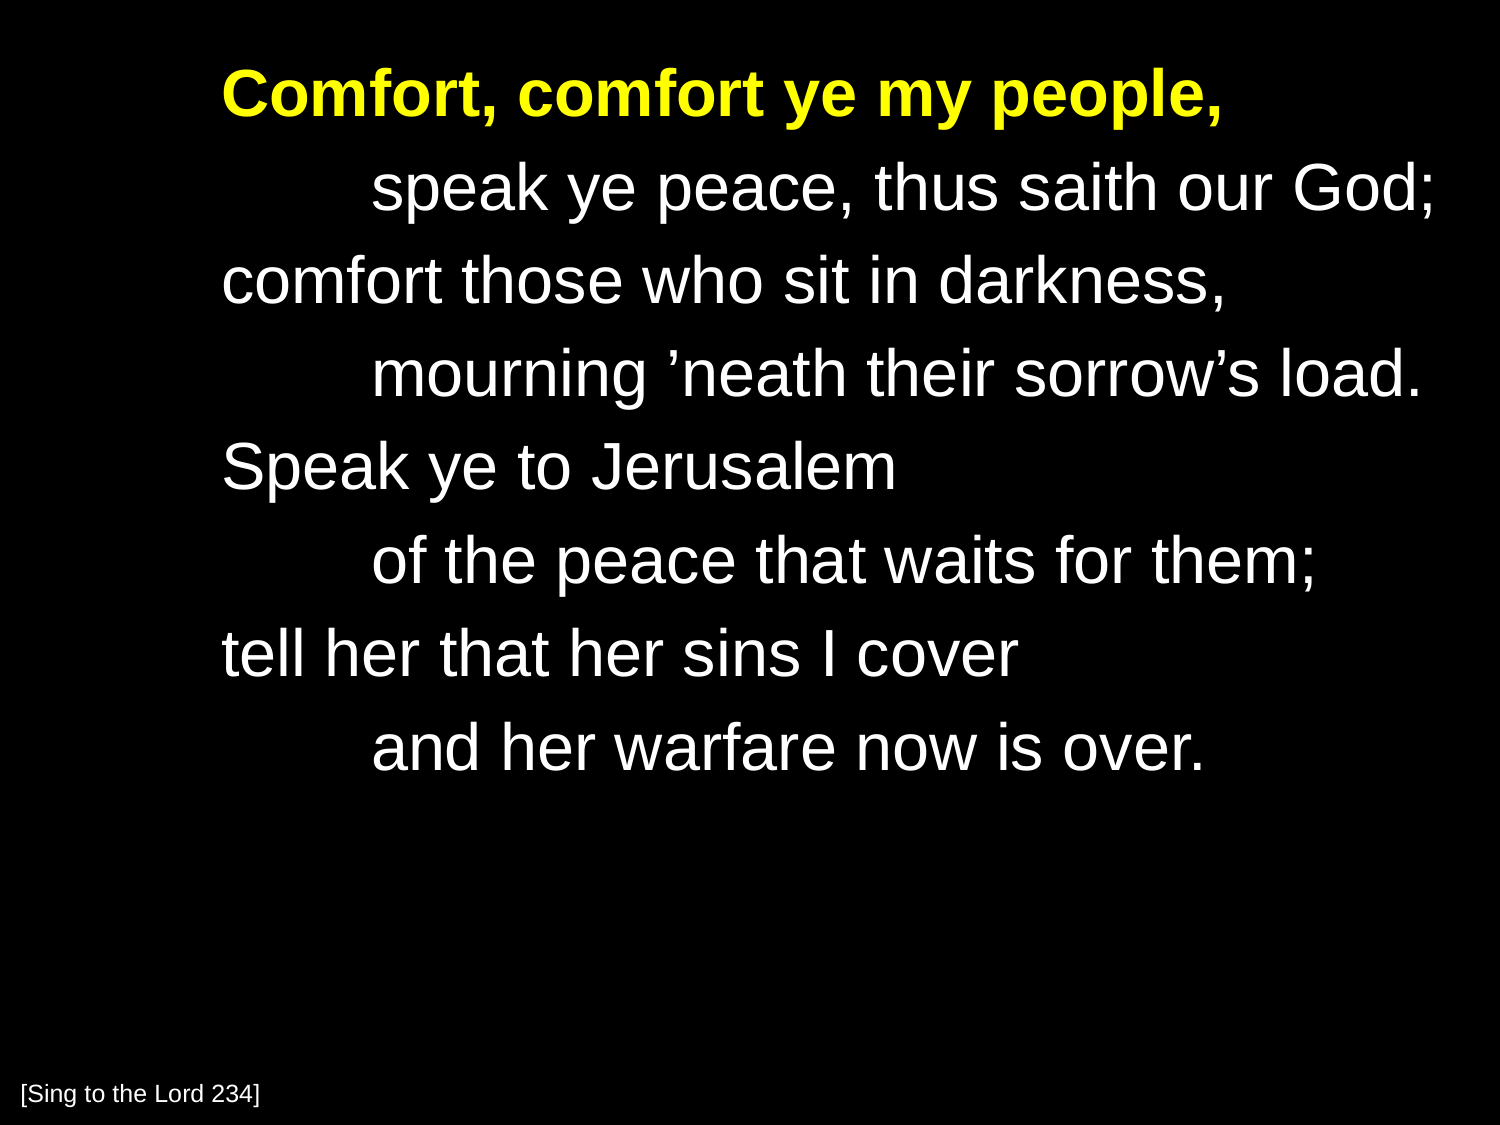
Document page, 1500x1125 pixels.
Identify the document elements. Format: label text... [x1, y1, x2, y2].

text_box [Sing to the Lord 234] [5, 1070, 526, 1115]
list Comfort, comfort ye my people, speak ye peace, thus saith our God; comfort those who sit in darkness, mourning ’neath their sorrow’s load. Speak ye to Jerusalem of the peace that waits for them; tell her that her sins I cover and her warfare now is over. [0, 42, 1500, 1047]
